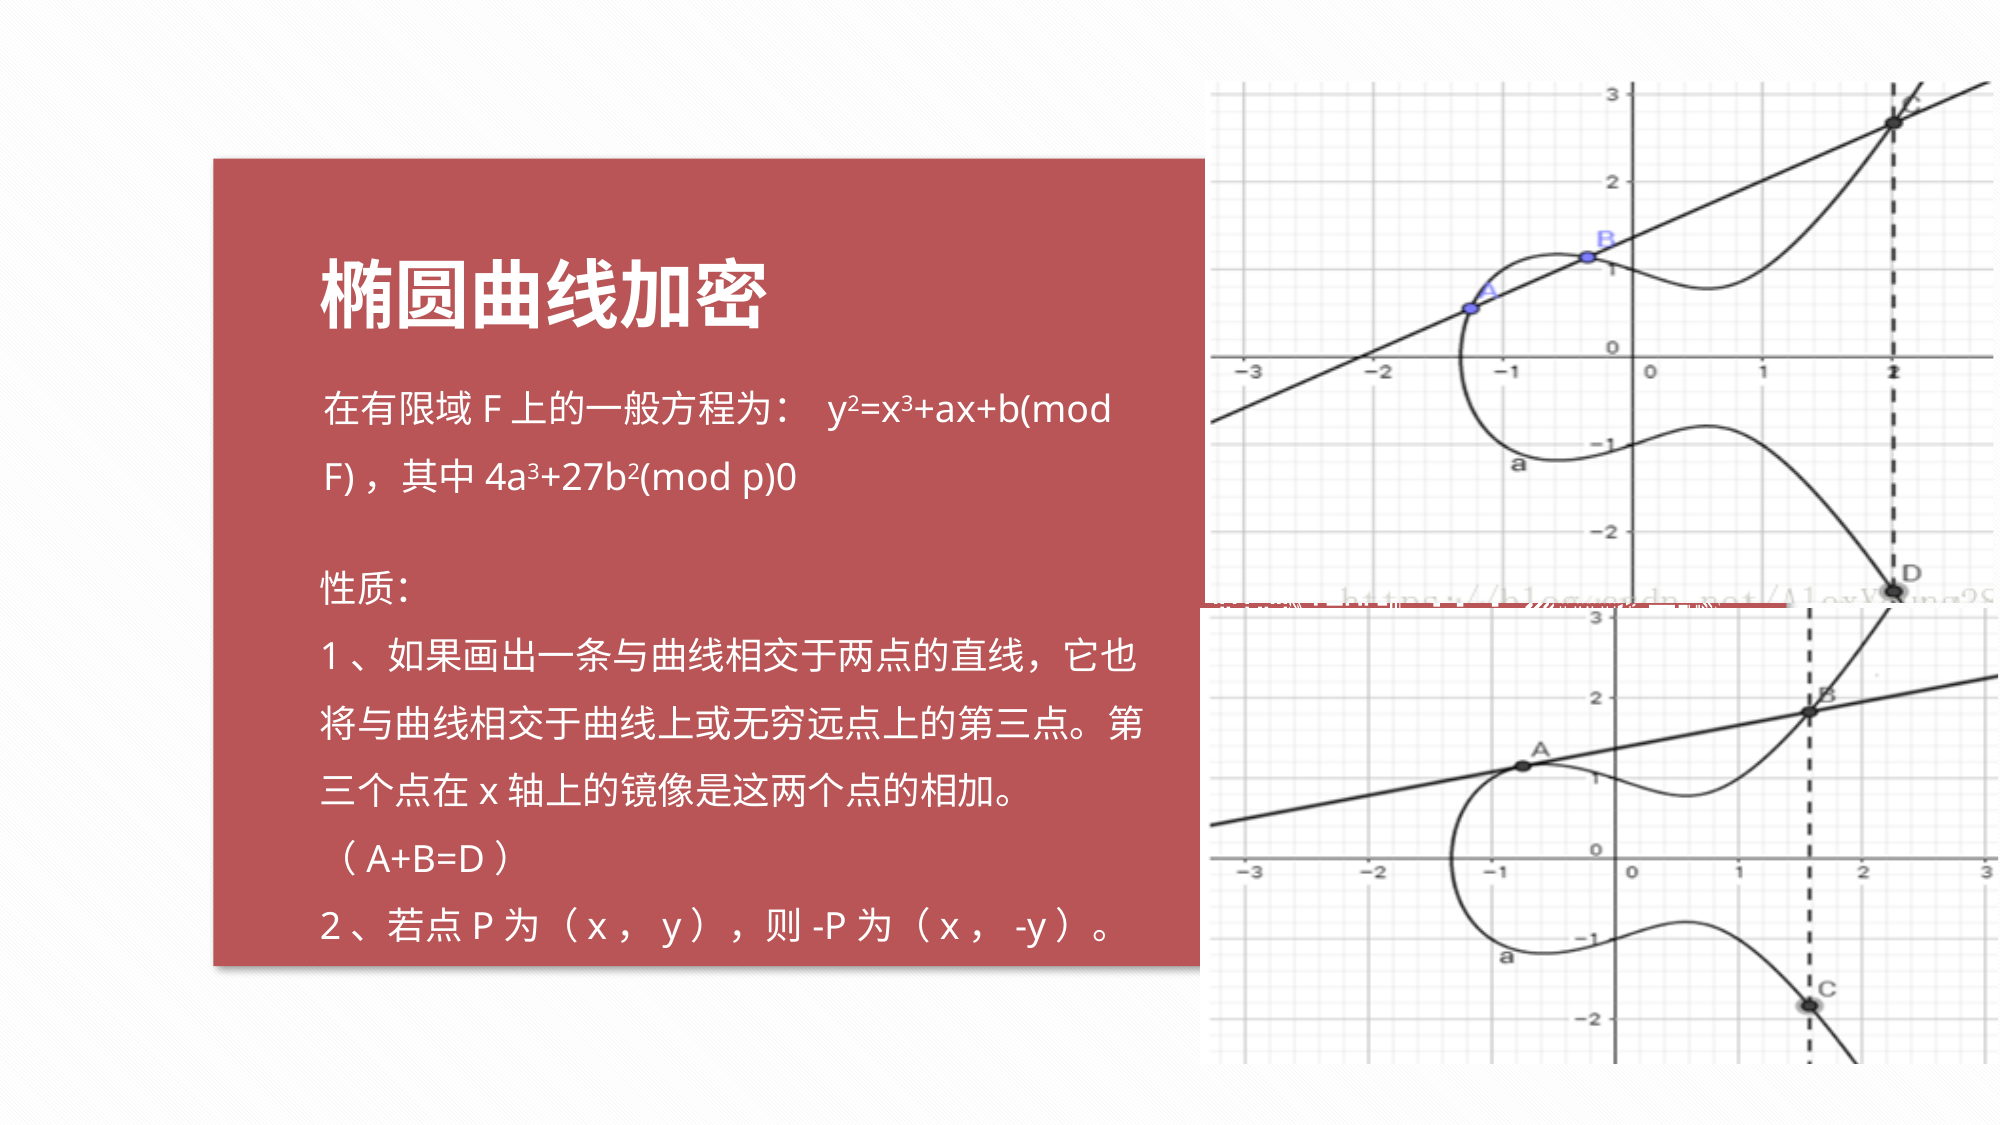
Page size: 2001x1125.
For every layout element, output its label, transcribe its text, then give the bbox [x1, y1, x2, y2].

text_box [212, 158, 1214, 967]
picture [1199, 608, 1999, 1064]
text_box 性质： 1、如果画出一条与曲线相交于两点的直线，它也将与曲线相交于曲线上或无穷远点上的第三点。第三个点在x轴上的镜像是这两个点的相加。（A+B=D） 2、若点P为（x，y），则-P为（x，-y）。 [305, 534, 1184, 955]
text_box [1720, 603, 1787, 608]
text_box 椭圆曲线加密 [304, 239, 1082, 345]
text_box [1214, 603, 1720, 608]
picture [1204, 81, 1994, 603]
